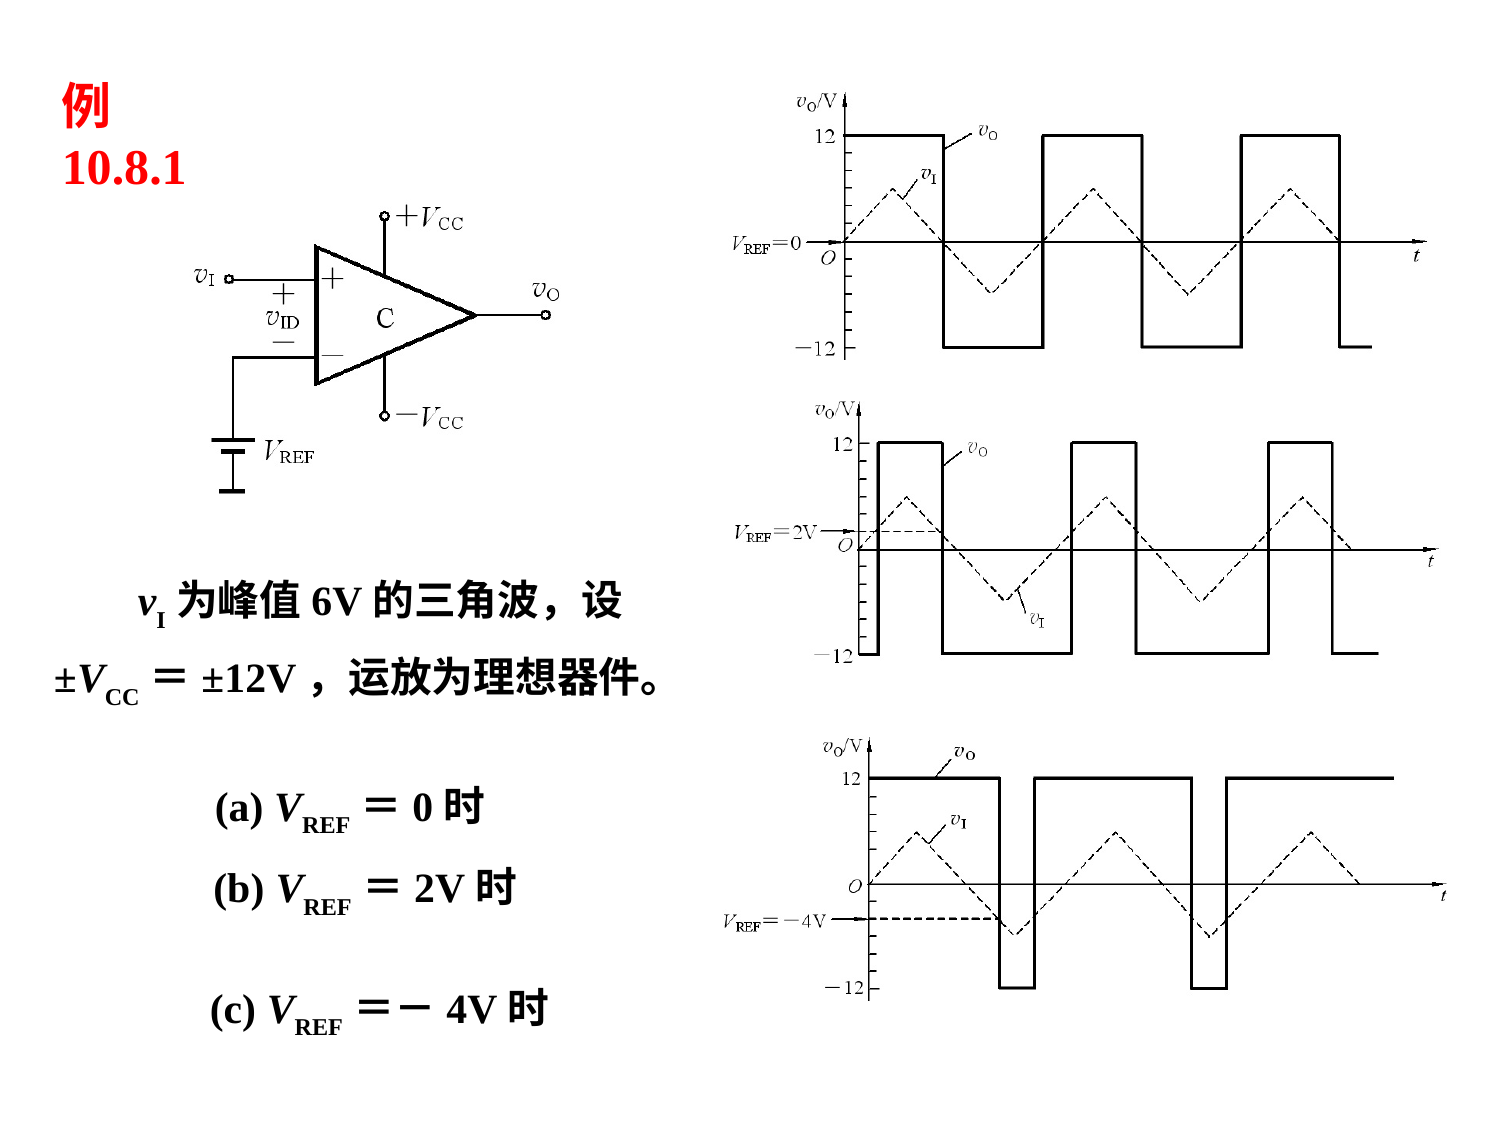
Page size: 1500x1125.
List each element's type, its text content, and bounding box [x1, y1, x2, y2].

picture [175, 186, 582, 511]
text_box vI为峰值6V的三角波，设±VCC＝±12V，运放为理想器件。 [39, 549, 713, 717]
picture [715, 729, 1461, 1011]
picture [722, 80, 1432, 366]
text_box 例10.8.1 [47, 67, 258, 203]
text_box (a) VREF＝0时 [147, 772, 549, 846]
picture [722, 388, 1447, 673]
text_box (b) VREF＝2V时 [146, 853, 631, 974]
text_box (c) VREF＝－4V时 [142, 974, 757, 1048]
